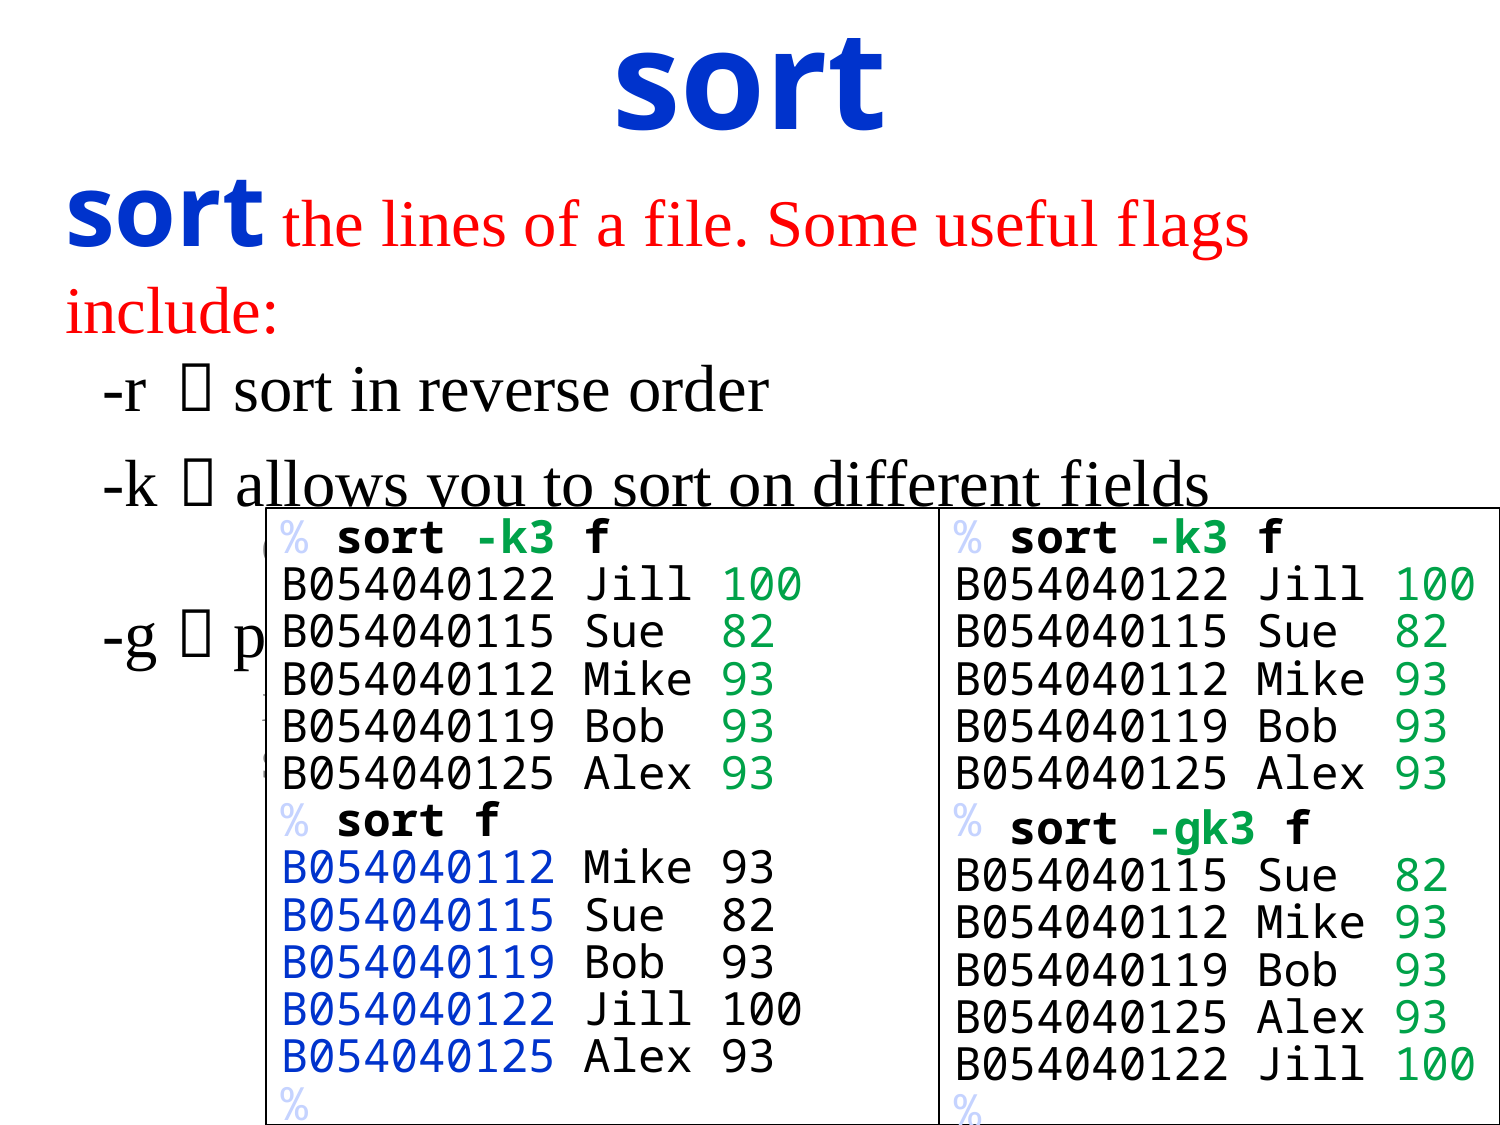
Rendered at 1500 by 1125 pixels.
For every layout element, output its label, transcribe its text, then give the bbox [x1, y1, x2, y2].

text_box sort the lines of a file. Some useful flags include: -r  sort in reverse order -k  allows you to sort on different fields eg: "sort -k3" to sort on the 3rd field -g  performs a numeric sort if no -g, then it is alphabetic sort, so '10' goes between '1' & '2' [50, 139, 1450, 965]
text_box % sort -k3 f B054040122 Jill 100 B054040115 Sue 82 B054040112 Mike 93 B054040119 Bob 93 B054040125 Alex 93 % sort f B054040112 Mike 93 B054040115 Sue 82 B054040119 Bob 93 B054040122 Jill 100 B054040125 Alex 93 % [265, 507, 938, 1125]
title sort [74, 0, 1426, 167]
text_box sort -gk3 f B054040115 Sue 82 B054040112 Mike 93 B054040119 Bob 93 B054040125 Alex 93 B054040122 Jill 100 % [938, 507, 1500, 1125]
